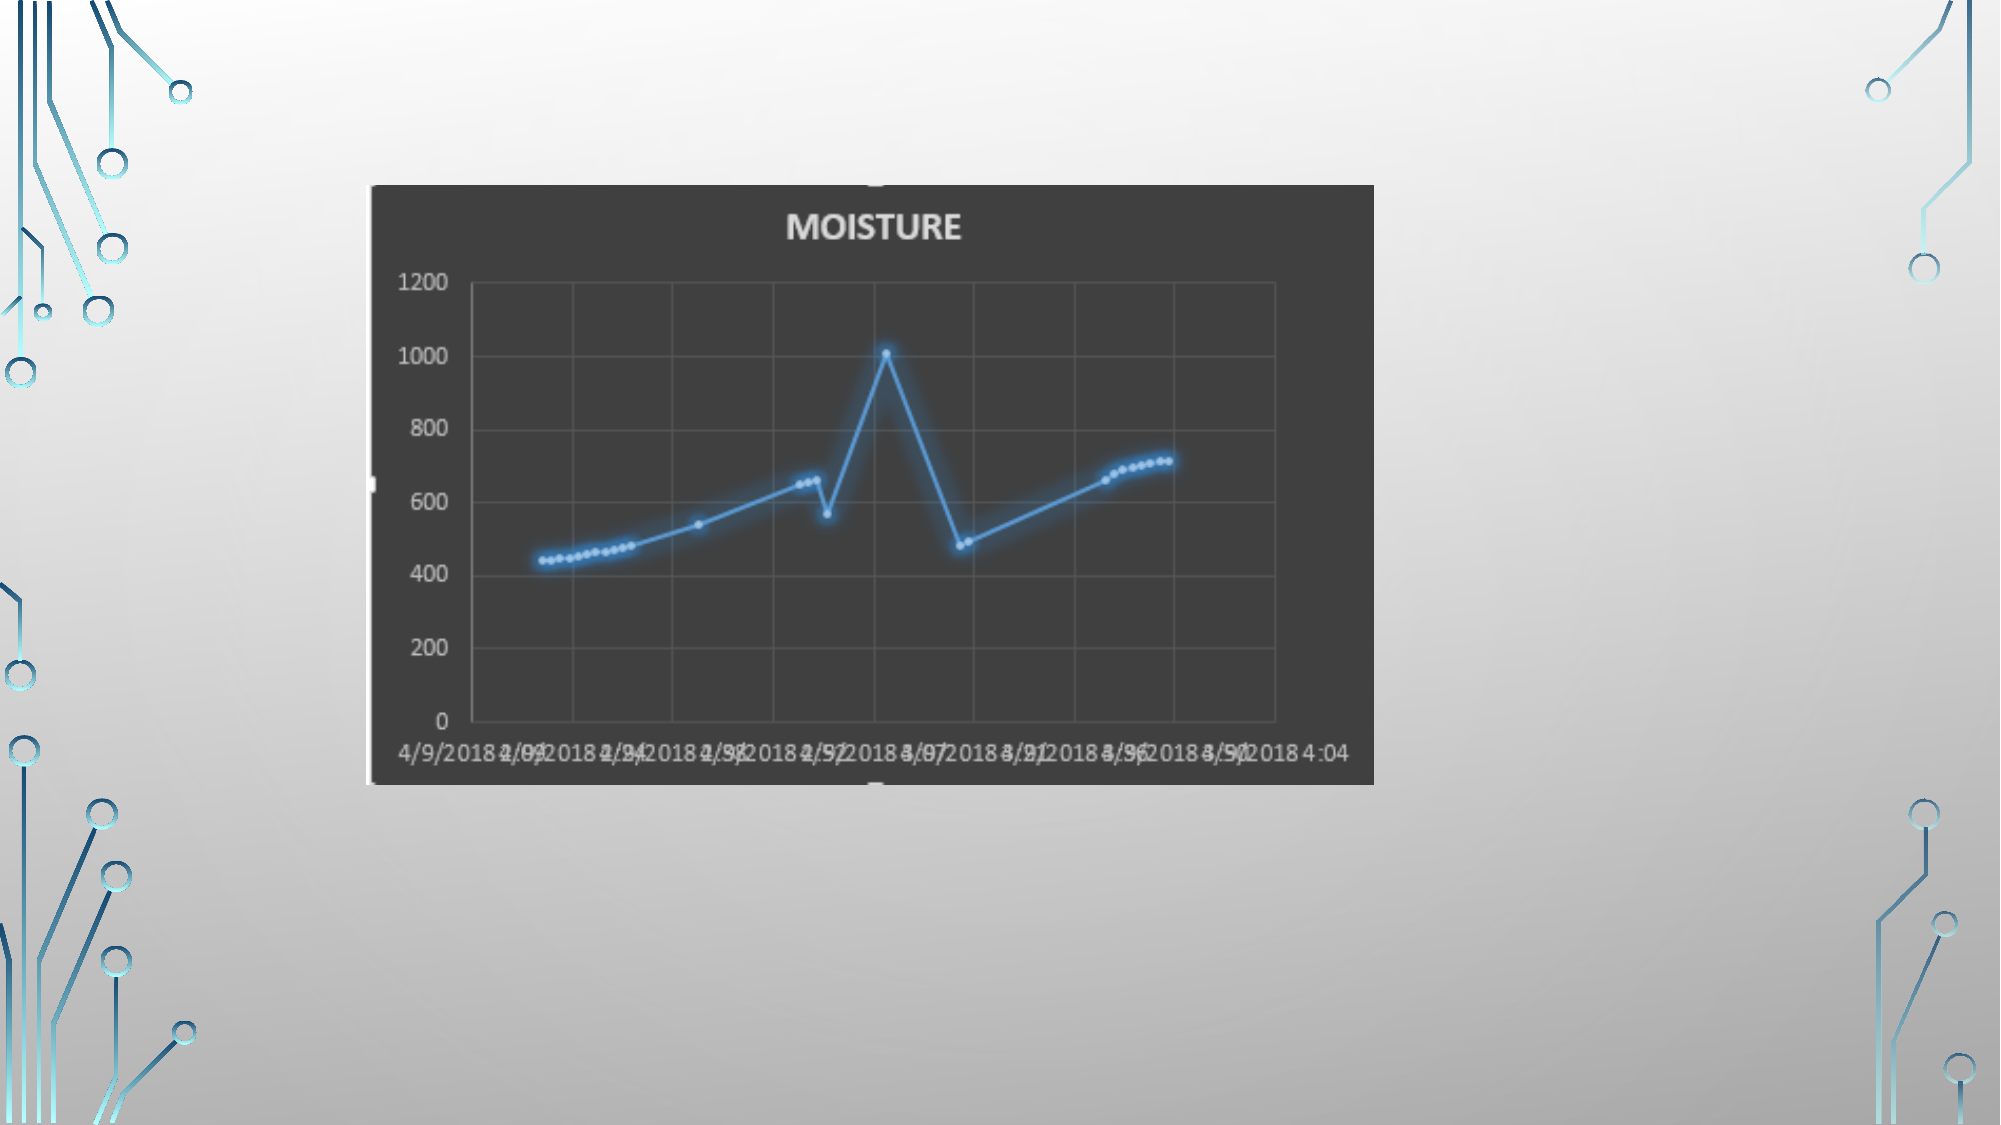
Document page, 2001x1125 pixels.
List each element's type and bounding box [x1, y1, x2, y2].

picture [365, 185, 1374, 785]
